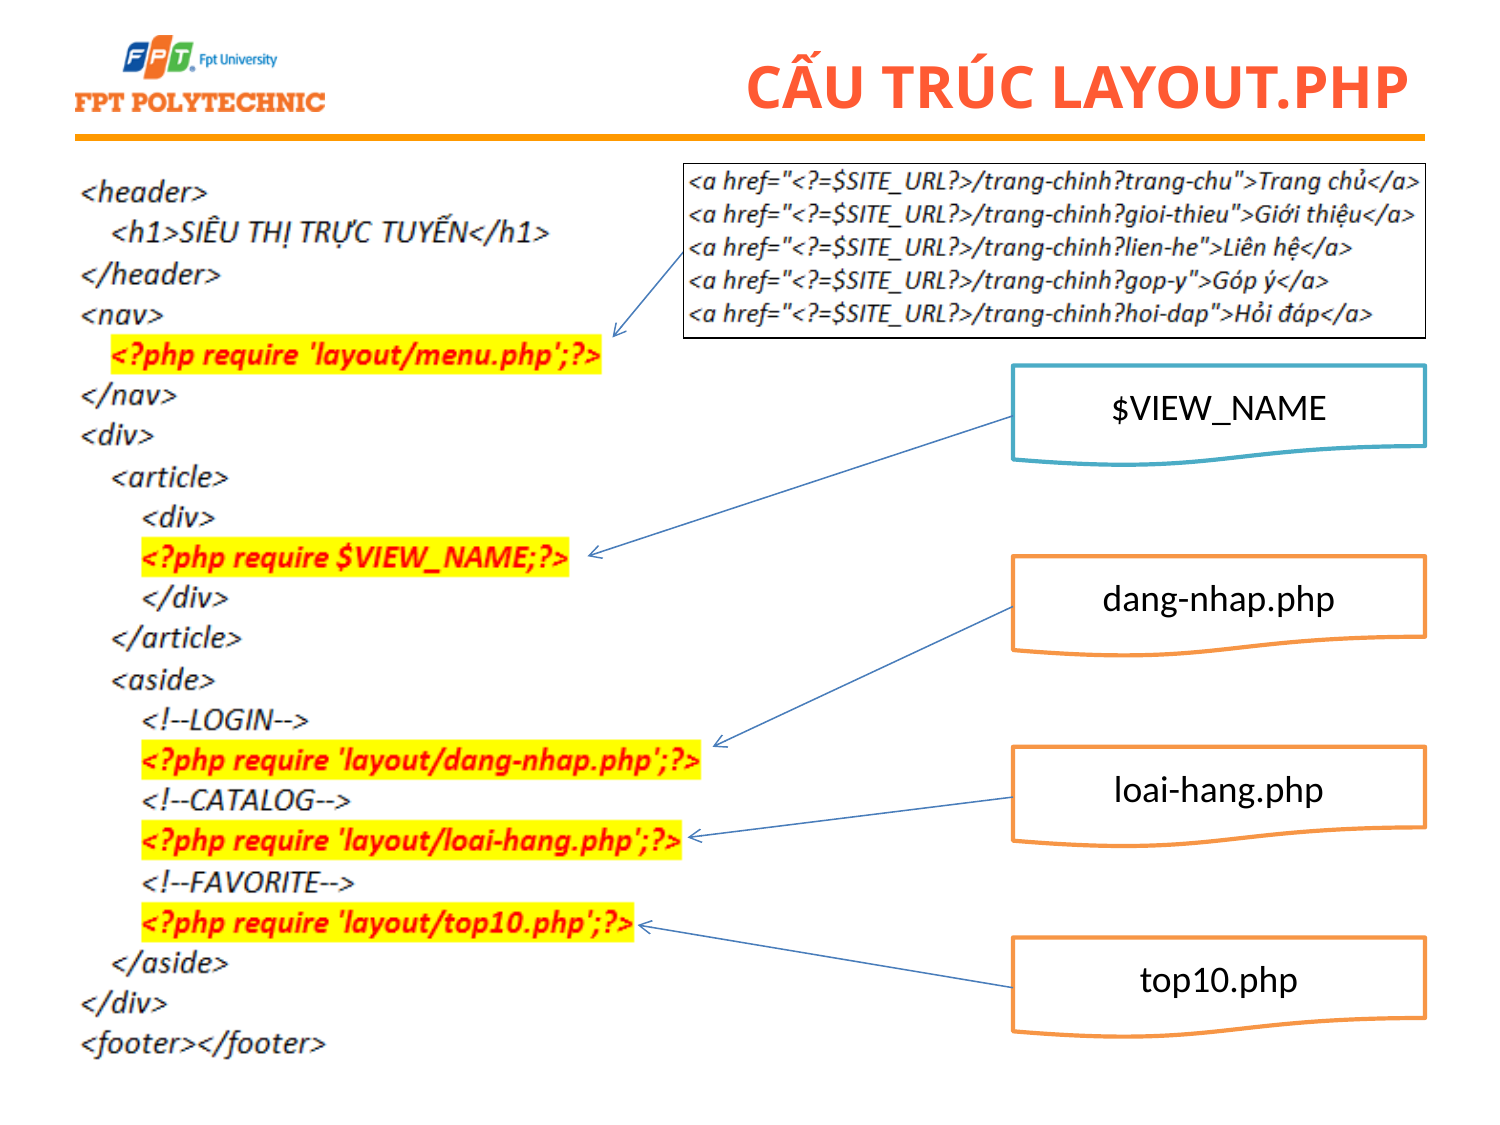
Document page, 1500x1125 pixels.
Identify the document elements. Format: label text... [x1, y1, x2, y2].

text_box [712, 606, 1014, 748]
text_box dang-nhap.php [1010, 554, 1428, 658]
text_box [587, 415, 1014, 557]
text_box loai-hang.php [1010, 744, 1428, 849]
text_box top10.php [1010, 935, 1428, 1039]
picture [74, 163, 1426, 1069]
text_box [637, 924, 1014, 988]
text_box $VIEW_NAME [1010, 363, 1428, 467]
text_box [687, 796, 1014, 838]
title Cấu trúc layout.php [337, 45, 1425, 125]
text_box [612, 250, 679, 338]
picture [75, 35, 325, 112]
